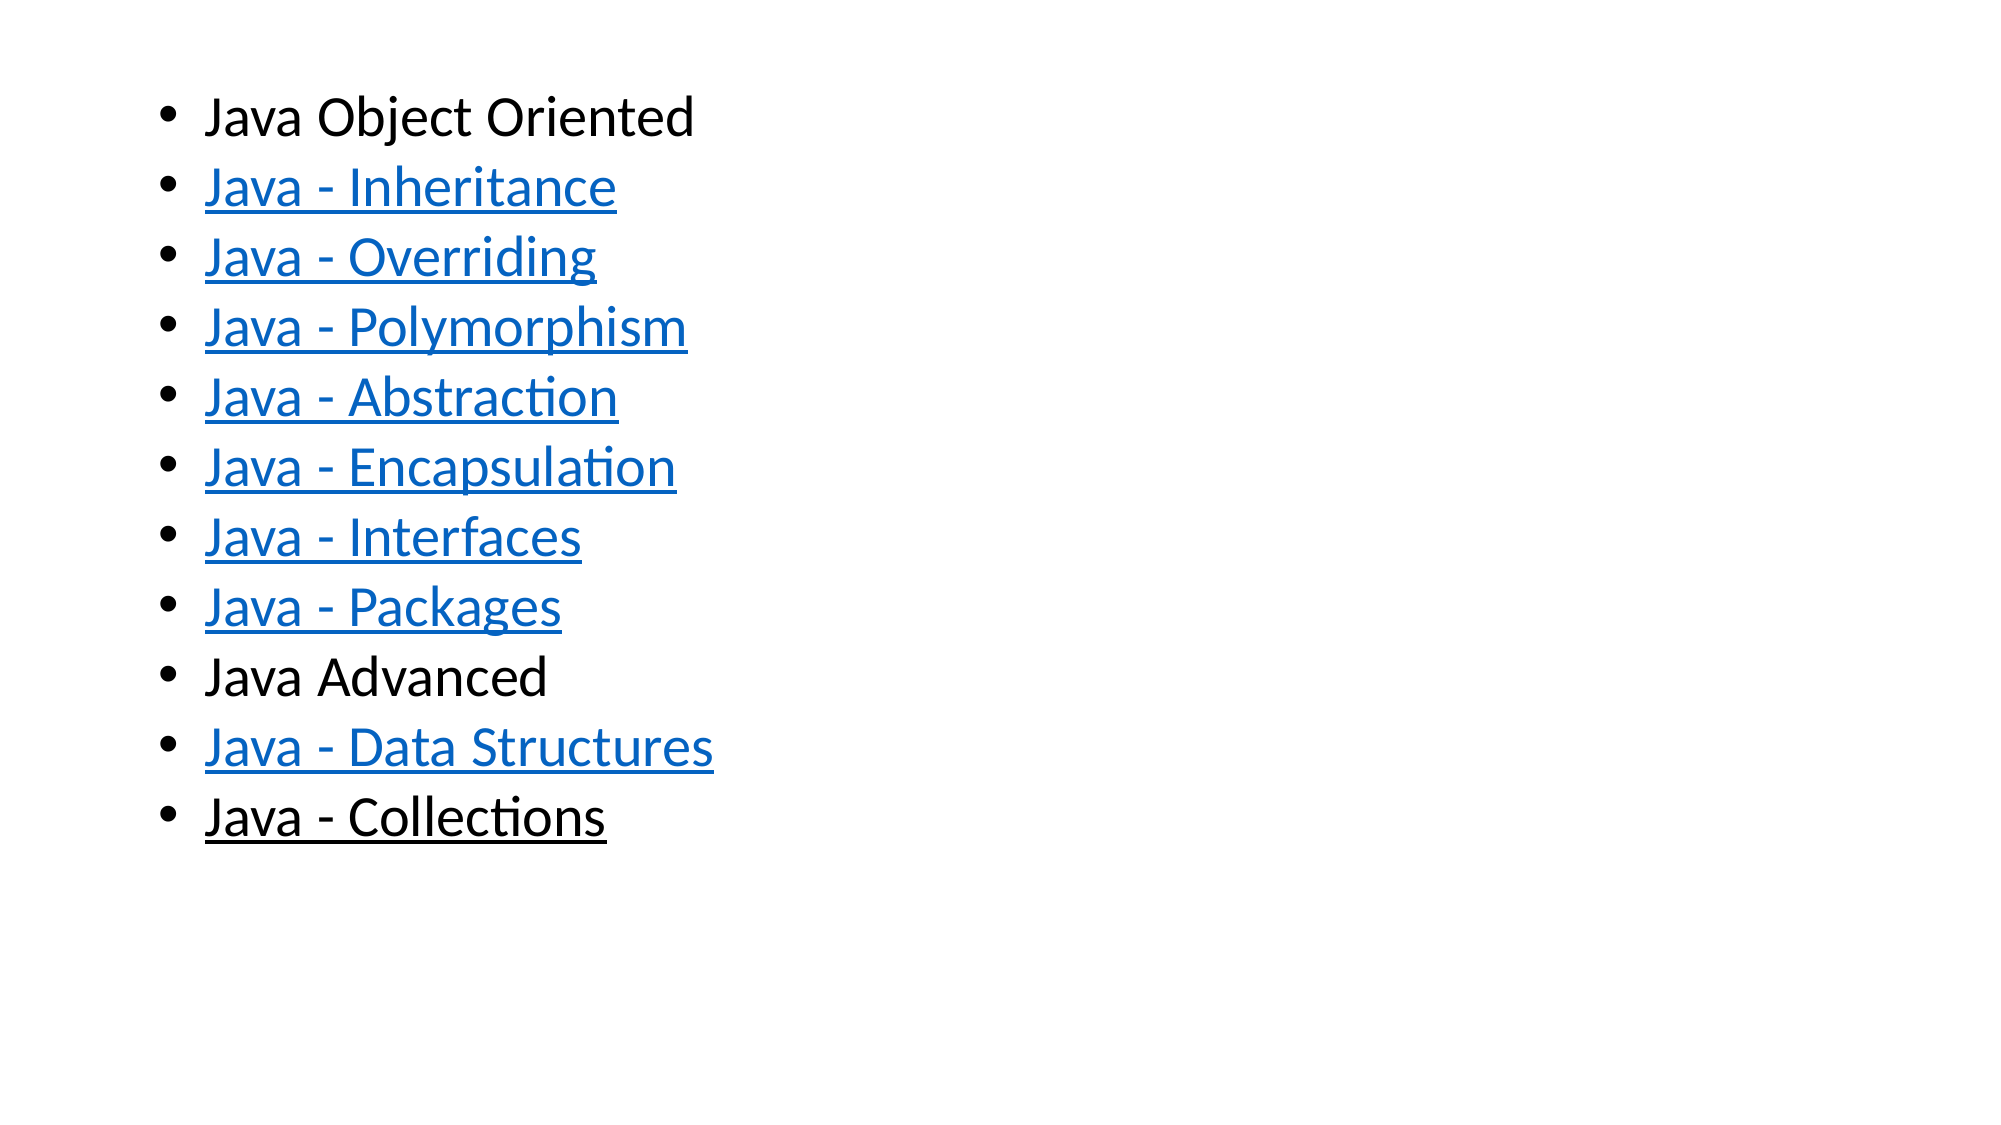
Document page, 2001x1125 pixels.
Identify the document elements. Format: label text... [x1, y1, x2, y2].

text_box Java Object Oriented Java - Inheritance Java - Overriding Java - Polymorphism Java - Abstraction Java - Encapsulation Java - Interfaces Java - Packages Java Advanced Java - Data Structures Java - Collections [143, 0, 2000, 946]
